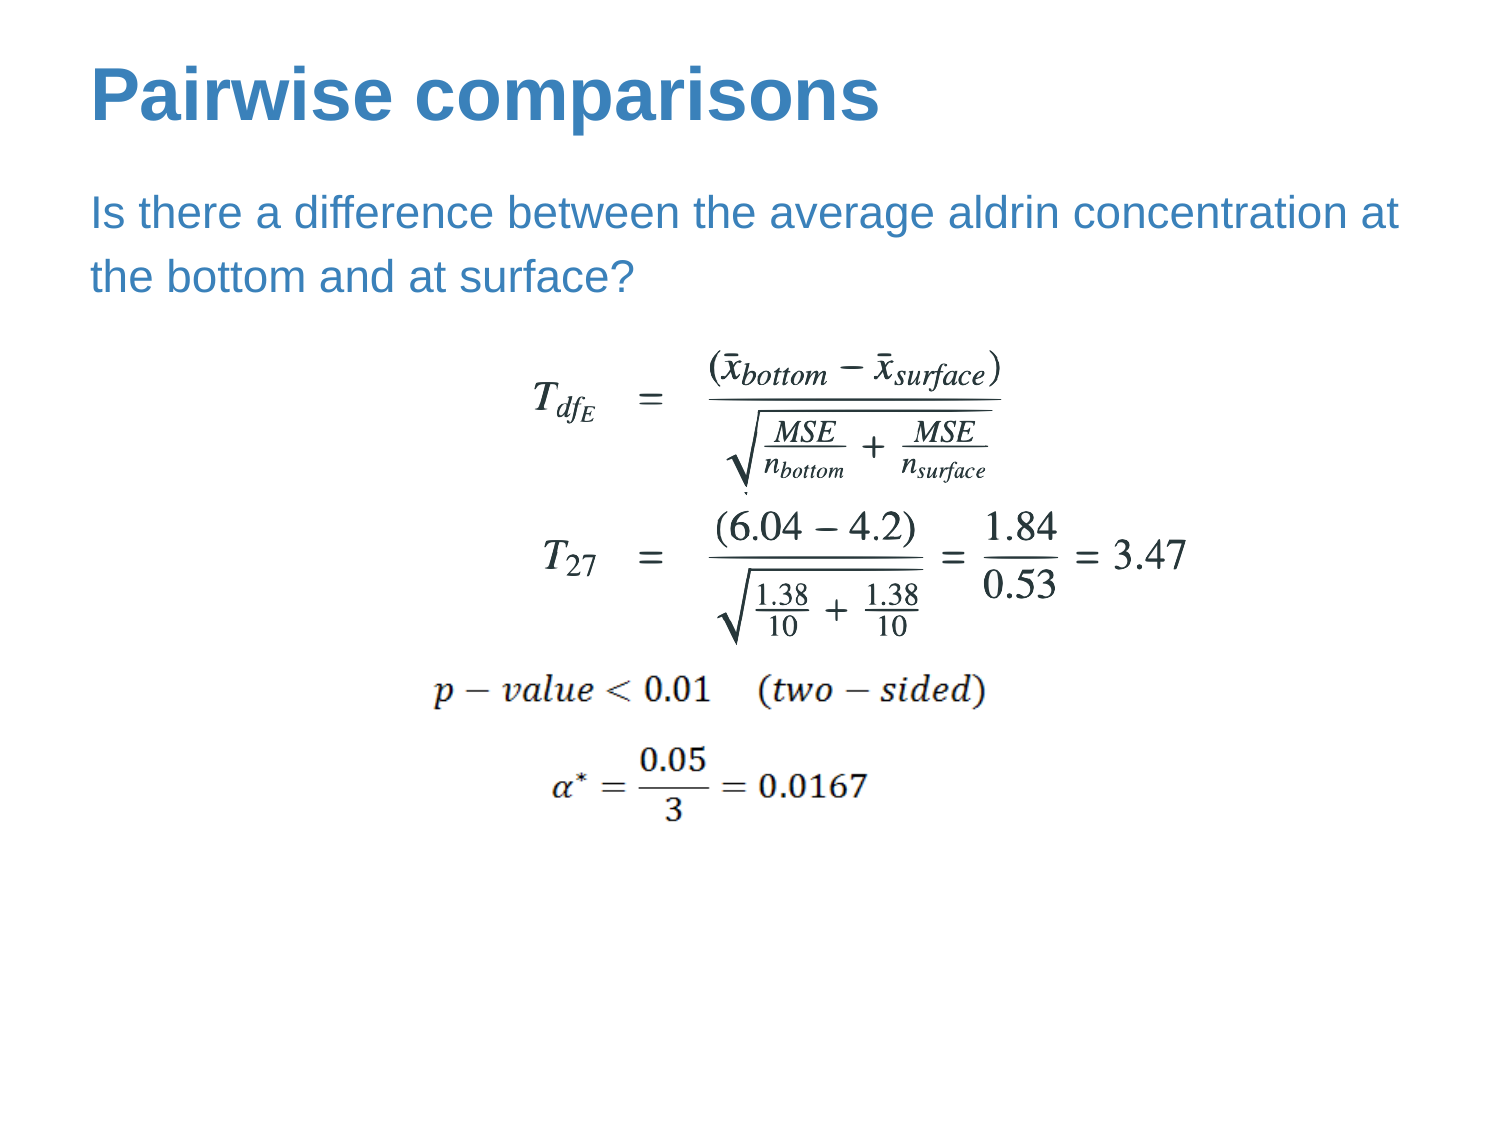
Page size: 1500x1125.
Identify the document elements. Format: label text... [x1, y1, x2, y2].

picture [420, 665, 1005, 728]
text_box Pairwise comparisons [74, 34, 1425, 150]
picture [516, 319, 1198, 662]
picture [541, 739, 884, 833]
text_box Is there a difference between the average aldrin concentration at the bottom and at surface? [75, 159, 1433, 1076]
